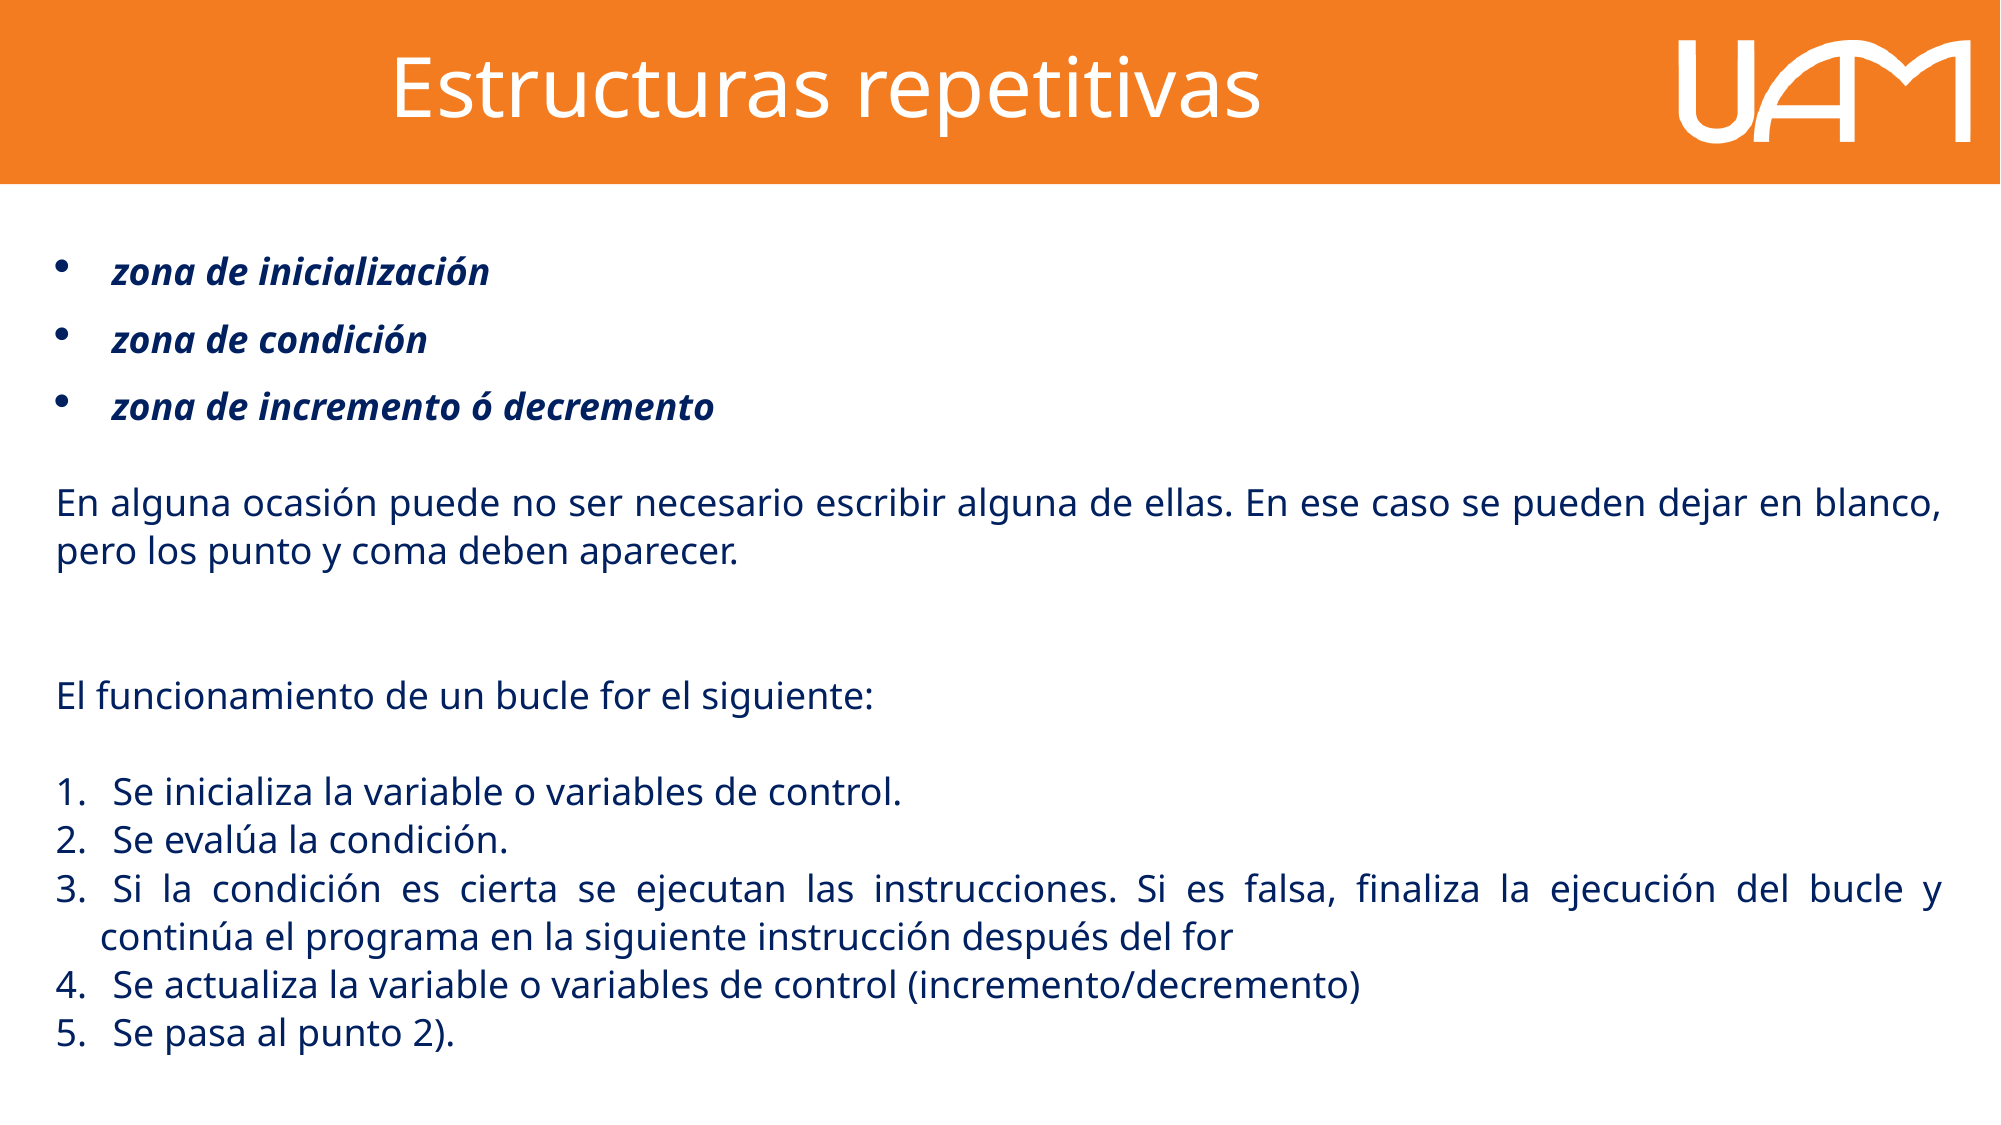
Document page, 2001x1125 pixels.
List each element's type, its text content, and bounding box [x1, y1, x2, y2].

text_box Estructuras repetitivas [88, 27, 1566, 142]
text_box [40, 143, 2000, 219]
text_box zona de inicialización zona de condición zona de incremento ó decremento En alguna ocasión puede no ser necesario escribir alguna de ellas. En ese caso se pueden dejar en blanco, pero los punto y coma deben aparecer. El funcionamiento de un bucle for el siguiente: 1. Se inicializa la variable o variables de control. 2. Se evalúa la condición. 3. Si la condición es cierta se ejecutan las instrucciones. Si es falsa, finaliza la ejecución del bucle y continúa el programa en la siguiente instrucción después del for 4. Se actualiza la variable o variables de control (incremento/decremento) 5. Se pasa al punto 2). [40, 218, 1960, 1062]
picture [1649, 0, 2000, 143]
